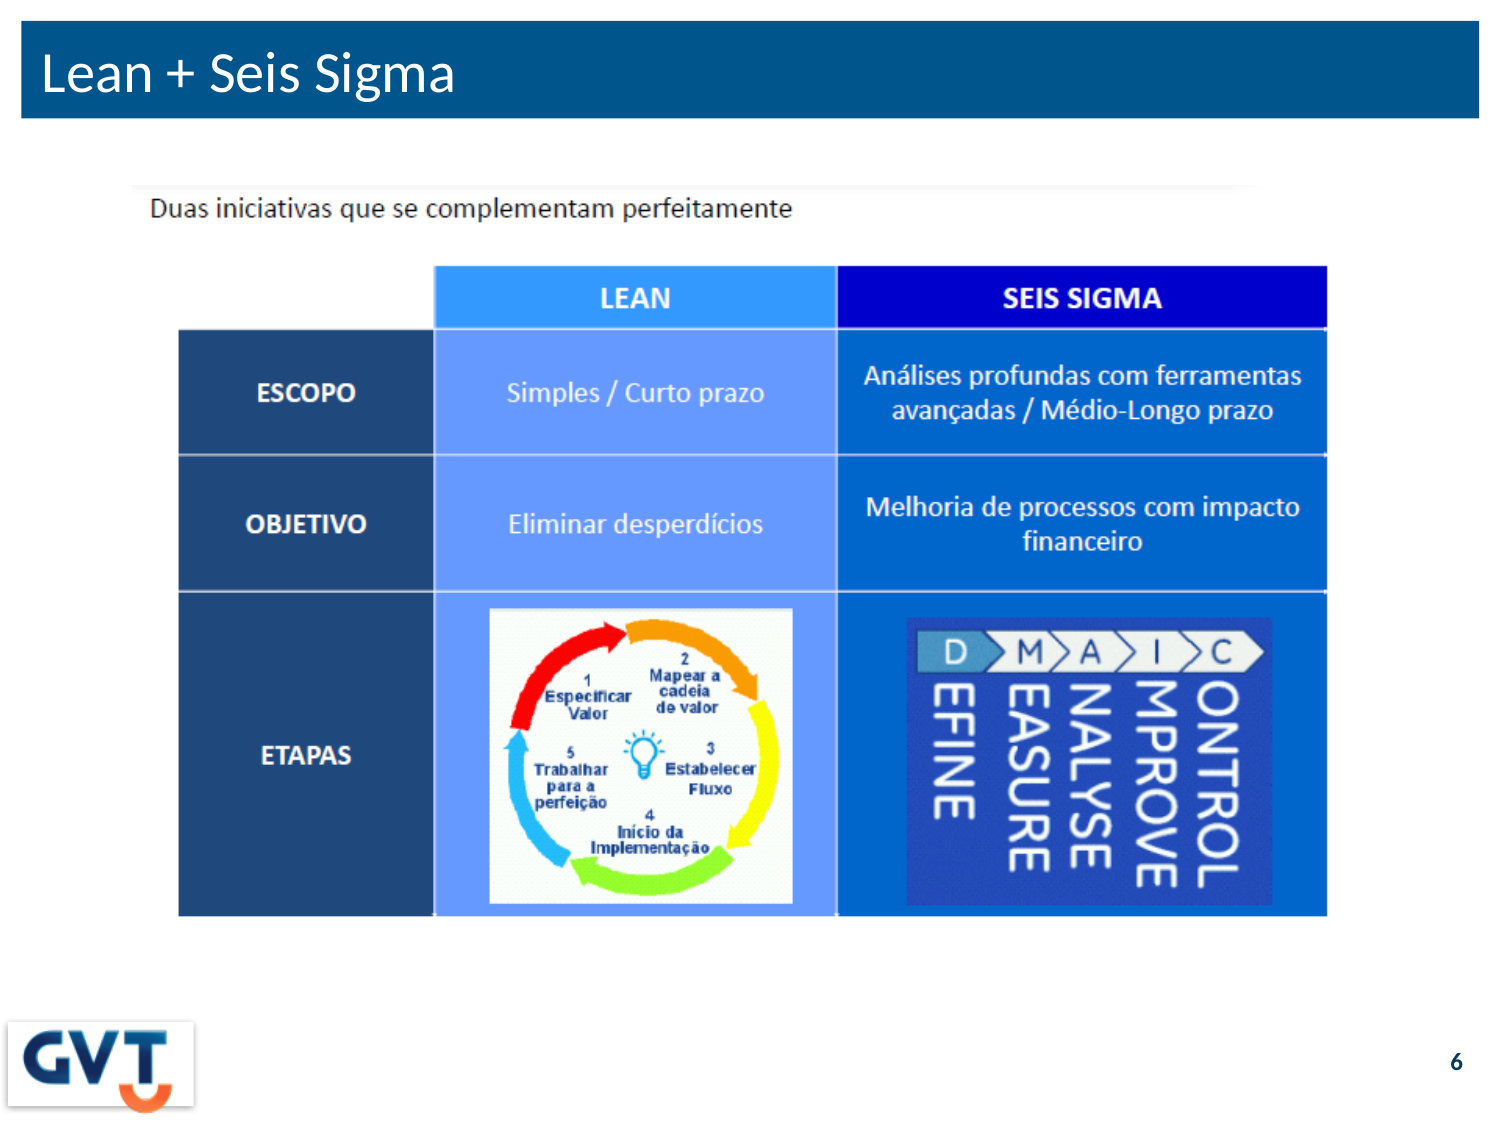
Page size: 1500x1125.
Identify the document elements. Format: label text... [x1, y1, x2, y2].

picture [131, 184, 1369, 941]
title Lean + Seis Sigma [26, 37, 1475, 113]
slide_number 6 [1342, 1032, 1479, 1093]
picture [19, 1021, 176, 1118]
